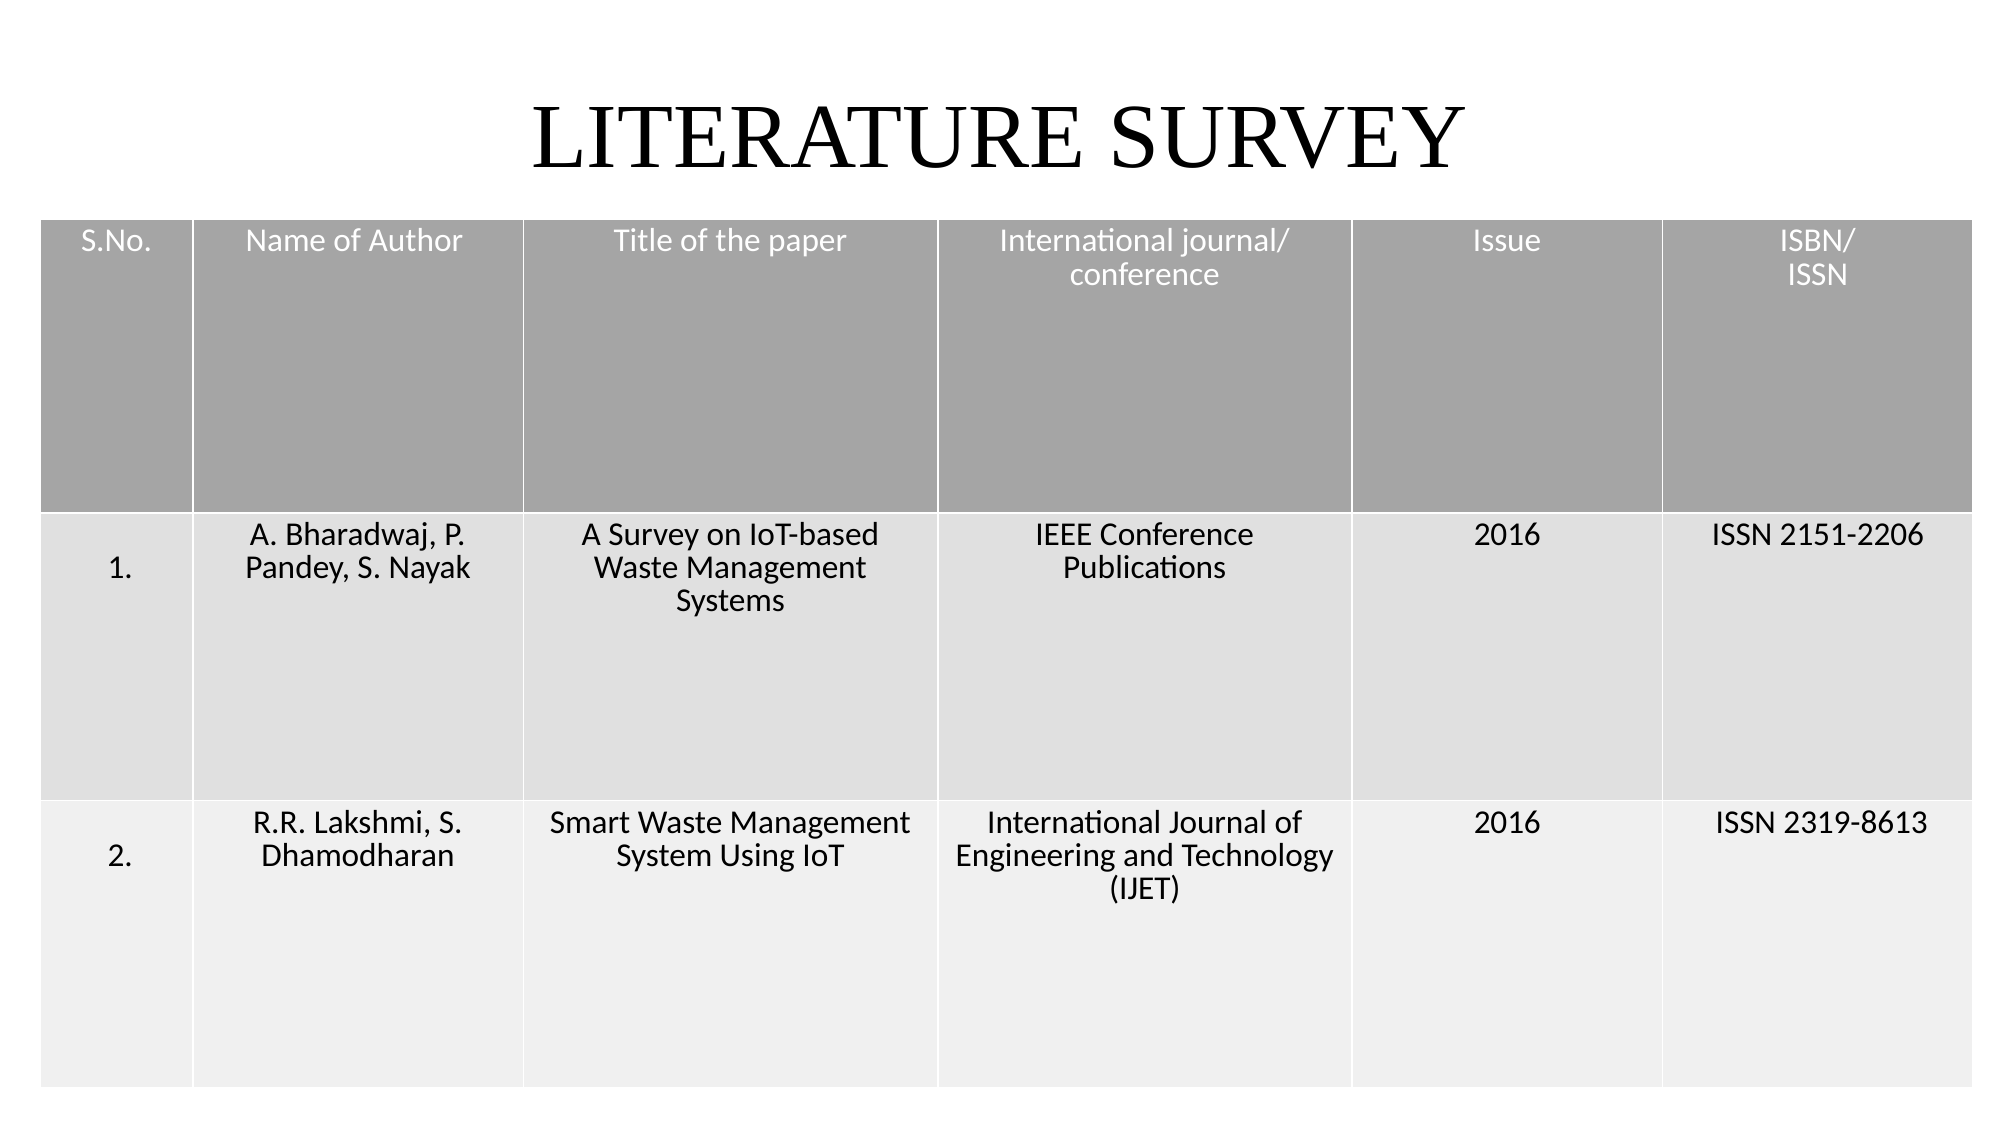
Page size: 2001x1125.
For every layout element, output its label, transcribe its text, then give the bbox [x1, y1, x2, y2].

table_header International journal/ conference [939, 220, 1351, 512]
table_header S.No. [41, 220, 192, 512]
table_header Issue [1353, 220, 1662, 512]
table_cell 2016 [1353, 514, 1662, 800]
table_cell ISSN 2151-2206 [1663, 514, 1972, 800]
title LITERATURE SURVEY [341, 66, 1659, 196]
table_cell ISSN 2319-8613 [1663, 801, 1972, 1087]
table_cell Smart Waste Management System Using IoT [524, 801, 937, 1087]
table_cell IEEE Conference Publications [939, 514, 1351, 800]
table_cell International Journal of Engineering and Technology (IJET) [939, 801, 1351, 1087]
table_cell 2016 [1353, 801, 1662, 1087]
table_cell A. Bharadwaj, P. Pandey, S. Nayak [194, 514, 523, 800]
table_header Title of the paper [524, 220, 937, 512]
table_cell 1. [41, 514, 192, 800]
table_header Name of Author [194, 220, 523, 512]
table_header ISBN/ ISSN [1663, 220, 1972, 512]
table_cell A Survey on IoT-based Waste Management Systems [524, 514, 937, 800]
table_cell R.R. Lakshmi, S. Dhamodharan [194, 801, 523, 1087]
table_cell 2. [41, 801, 192, 1087]
